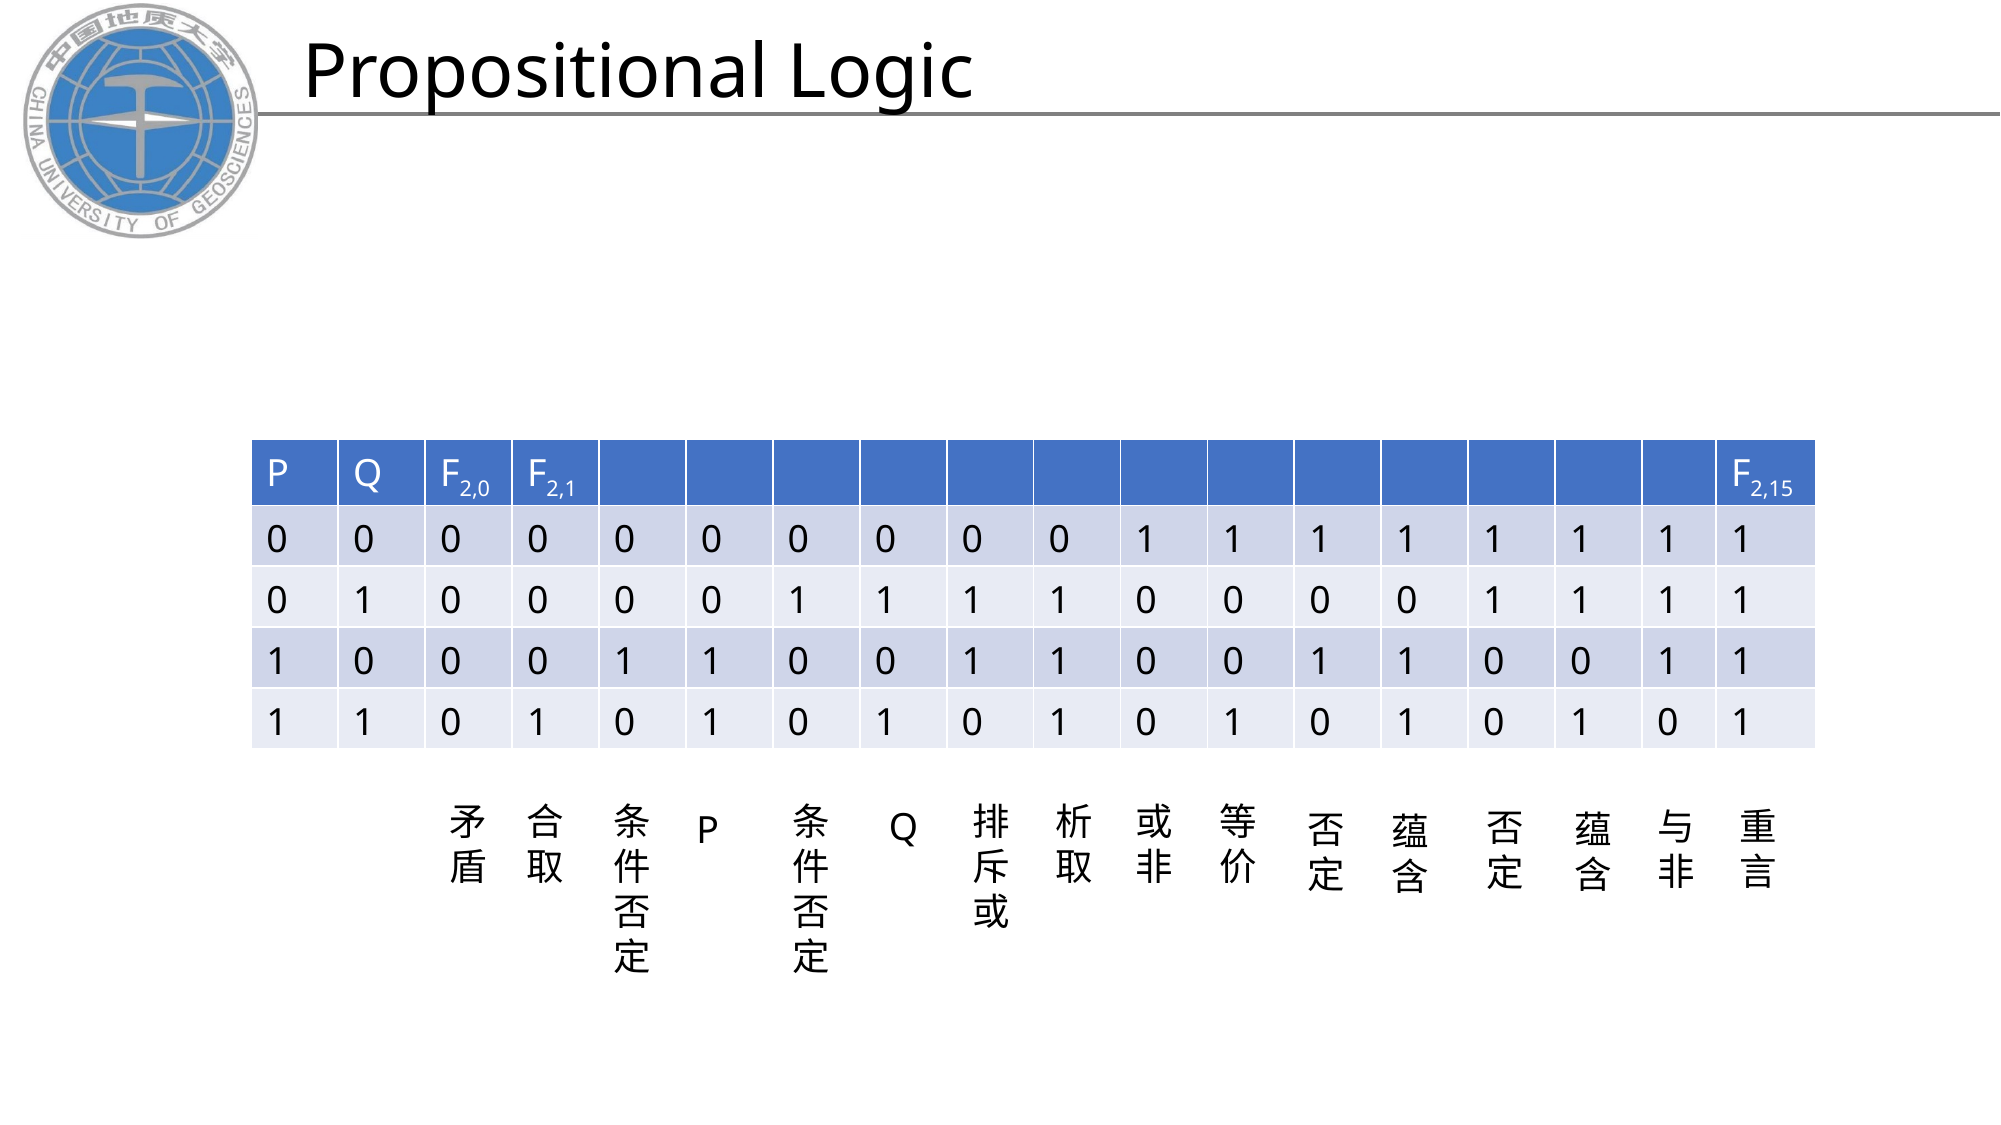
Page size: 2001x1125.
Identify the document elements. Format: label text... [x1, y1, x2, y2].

table_cell 0 [513, 506, 598, 565]
table_header F2,0 [426, 440, 511, 505]
table_cell 1 [1717, 506, 1815, 565]
table_header [948, 440, 1033, 505]
table_header F2,15 [1717, 440, 1815, 505]
table_cell 0 [600, 689, 685, 748]
table_cell 1 [1034, 628, 1120, 687]
table_cell 1 [1382, 628, 1467, 687]
table_cell 1 [1643, 567, 1715, 626]
table_cell 0 [513, 567, 598, 626]
table_cell 0 [600, 506, 685, 565]
table_header [600, 440, 685, 505]
table_cell 1 [1469, 567, 1554, 626]
table_cell 1 [1034, 567, 1120, 626]
table_cell 0 [1295, 567, 1380, 626]
table_cell 0 [252, 567, 337, 626]
table_cell 1 [1643, 506, 1715, 565]
text_box Propositional Logic [287, 15, 1233, 120]
table_cell 1 [1717, 567, 1815, 626]
table_cell 0 [600, 567, 685, 626]
table_header [1556, 440, 1641, 505]
table_cell 1 [1556, 567, 1641, 626]
text_box 矛盾 [434, 790, 493, 896]
table_cell 1 [687, 628, 772, 687]
table_cell 1 [861, 567, 946, 626]
table_cell 0 [948, 506, 1033, 565]
table_cell 0 [252, 506, 337, 565]
table_cell 0 [426, 689, 511, 748]
table_cell 0 [1208, 567, 1293, 626]
table_header P [252, 440, 337, 505]
table_cell 0 [687, 567, 772, 626]
table_cell 0 [1208, 628, 1293, 687]
table_cell 1 [1469, 506, 1554, 565]
table_cell 0 [339, 628, 424, 687]
table_cell 1 [513, 689, 598, 748]
table_cell 0 [1643, 689, 1715, 748]
table_cell 1 [1382, 689, 1467, 748]
table_cell 0 [861, 628, 946, 687]
table_header [861, 440, 946, 505]
table_cell 0 [1034, 506, 1120, 565]
table_cell 1 [339, 567, 424, 626]
text_box P [681, 798, 740, 859]
table_cell 1 [1717, 689, 1815, 748]
text_box 合取 [511, 790, 569, 896]
table_cell 1 [1717, 628, 1815, 687]
text_box 条件否定 [778, 790, 836, 986]
text_box 排斥或 [957, 790, 1016, 941]
table_cell 1 [774, 567, 859, 626]
table_cell 0 [513, 628, 598, 687]
table_cell 1 [1643, 628, 1715, 687]
table_cell 0 [687, 506, 772, 565]
text_box 重言 [1725, 795, 1783, 901]
table_cell 0 [861, 506, 946, 565]
table_header Q [339, 440, 424, 505]
table_cell 0 [1556, 628, 1641, 687]
table_header [1208, 440, 1293, 505]
table_cell 0 [1121, 689, 1207, 748]
table_header F2,1 [513, 440, 598, 505]
table_cell 0 [1469, 689, 1554, 748]
table_cell 1 [948, 628, 1033, 687]
table_cell 1 [1121, 506, 1207, 565]
table_cell 0 [774, 689, 859, 748]
table_header [1469, 440, 1554, 505]
table_header [1382, 440, 1467, 505]
table_cell 1 [1295, 506, 1380, 565]
text_box 否定 [1292, 798, 1350, 904]
table_cell 0 [339, 506, 424, 565]
table_header [1121, 440, 1207, 505]
picture [21, 3, 258, 239]
table_cell 1 [687, 689, 772, 748]
table_cell 1 [1208, 689, 1293, 748]
table_cell 1 [1295, 628, 1380, 687]
table_header [1643, 440, 1715, 505]
table_cell 0 [1121, 567, 1207, 626]
table_header [774, 440, 859, 505]
table_cell 1 [339, 689, 424, 748]
table_cell 0 [948, 689, 1033, 748]
table_cell 1 [1556, 689, 1641, 748]
table_cell 1 [948, 567, 1033, 626]
text_box 或非 [1120, 790, 1178, 896]
text_box 蕴含 [1559, 798, 1618, 904]
table_header [1295, 440, 1380, 505]
text_box Q [874, 795, 932, 856]
table_cell 0 [774, 506, 859, 565]
table_cell 0 [1382, 567, 1467, 626]
table_cell 0 [426, 628, 511, 687]
text_box 等价 [1204, 790, 1263, 896]
table_cell 1 [600, 628, 685, 687]
text_box 与非 [1642, 795, 1700, 901]
table_cell 1 [1556, 506, 1641, 565]
table_cell 1 [861, 689, 946, 748]
text_box 蕴含 [1376, 800, 1435, 906]
text_box 析取 [1040, 790, 1099, 896]
table_cell 0 [1121, 628, 1207, 687]
table_cell 1 [252, 628, 337, 687]
table_cell 1 [1208, 506, 1293, 565]
table_cell 0 [426, 506, 511, 565]
table_cell 1 [252, 689, 337, 748]
table_cell 0 [774, 628, 859, 687]
table_cell 1 [1382, 506, 1467, 565]
text_box 条件否定 [598, 790, 656, 986]
text_box 否定 [1471, 796, 1529, 902]
table_header [687, 440, 772, 505]
table_cell 1 [1034, 689, 1120, 748]
table_cell 0 [426, 567, 511, 626]
table_cell 0 [1295, 689, 1380, 748]
table_cell 0 [1469, 628, 1554, 687]
table_header [1034, 440, 1120, 505]
